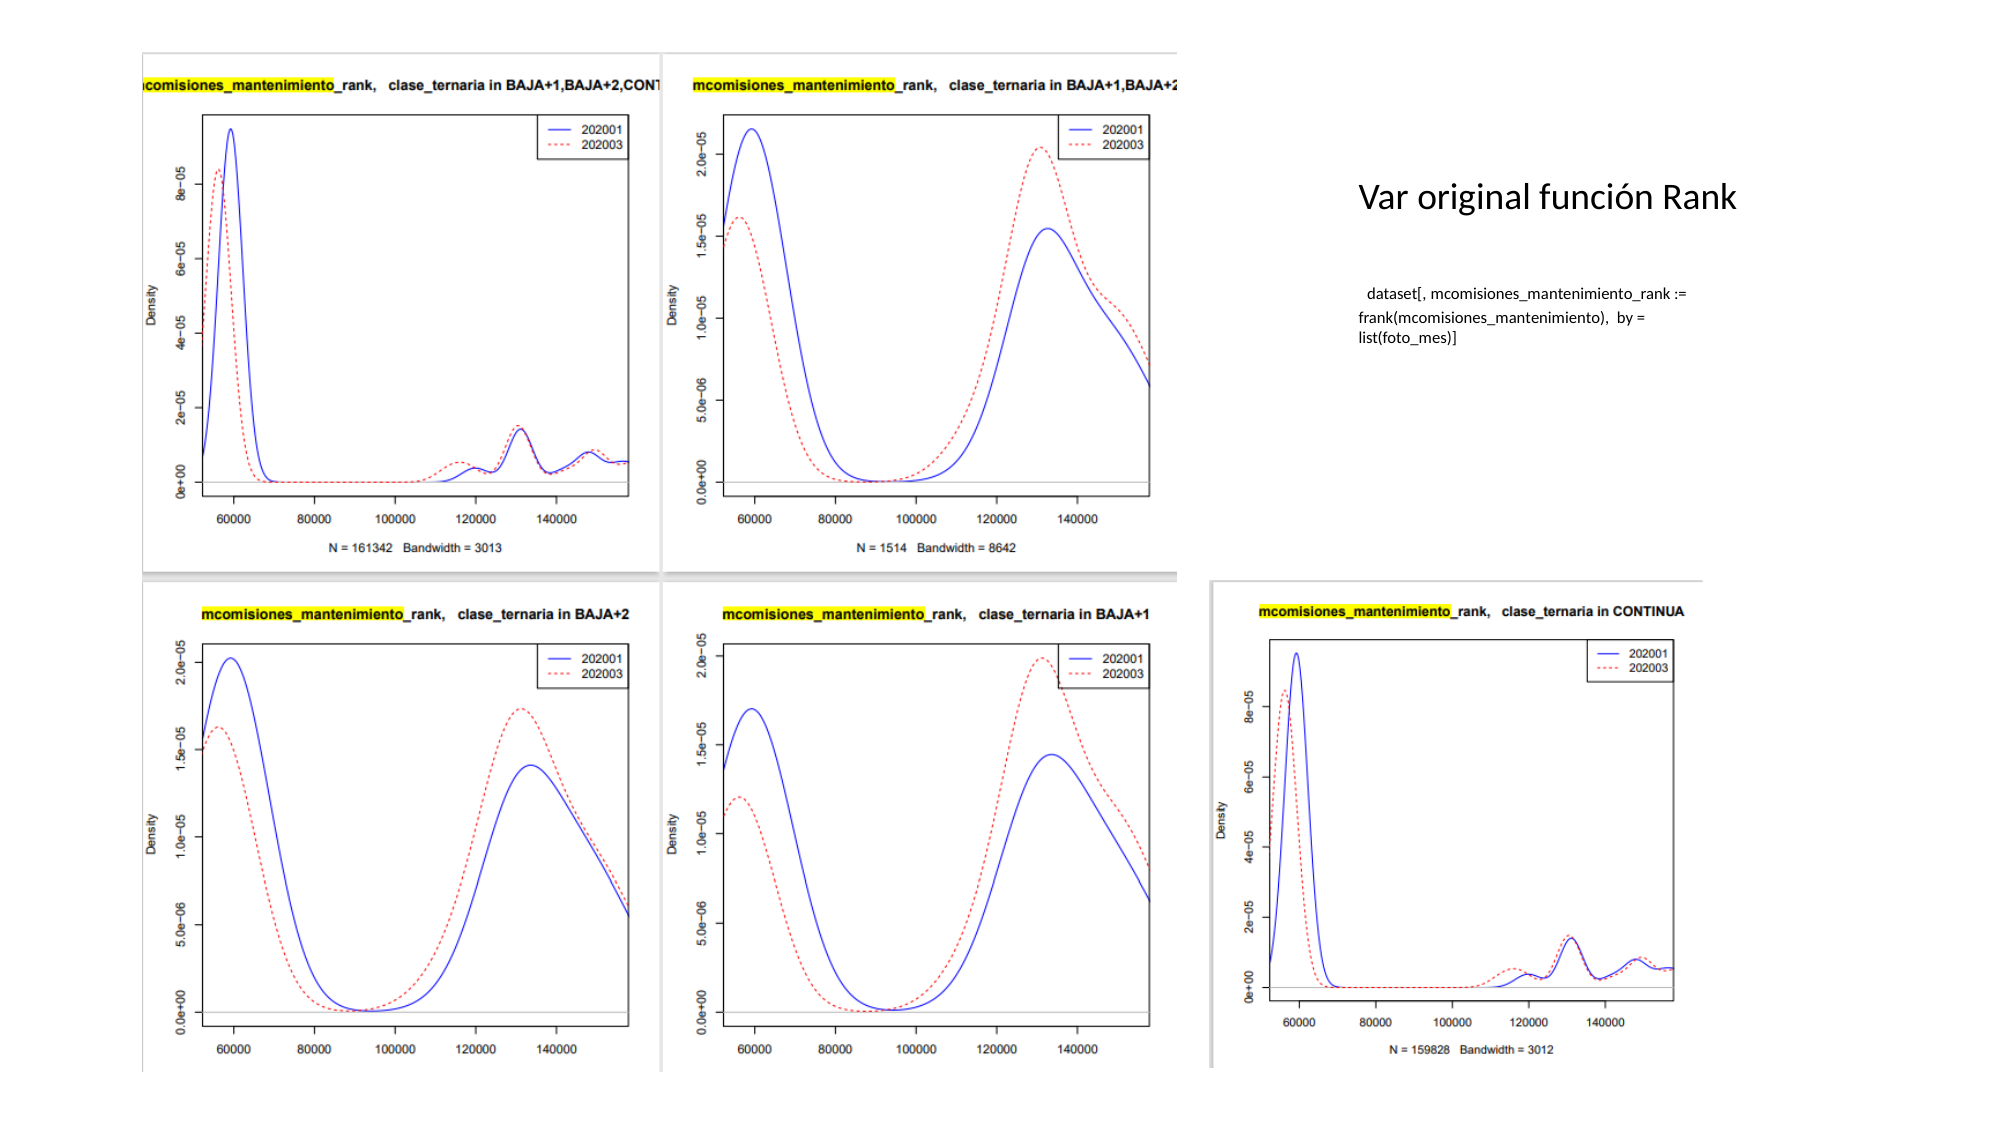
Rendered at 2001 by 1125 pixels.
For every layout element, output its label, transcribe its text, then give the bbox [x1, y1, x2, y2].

text_box Var original función Rank dataset[, mcomisiones_mantenimiento_rank := frank(mcomisiones_mantenimiento), by = list(foto_mes)] [1343, 164, 1758, 354]
picture [142, 52, 1177, 1072]
picture [1209, 580, 1703, 1068]
